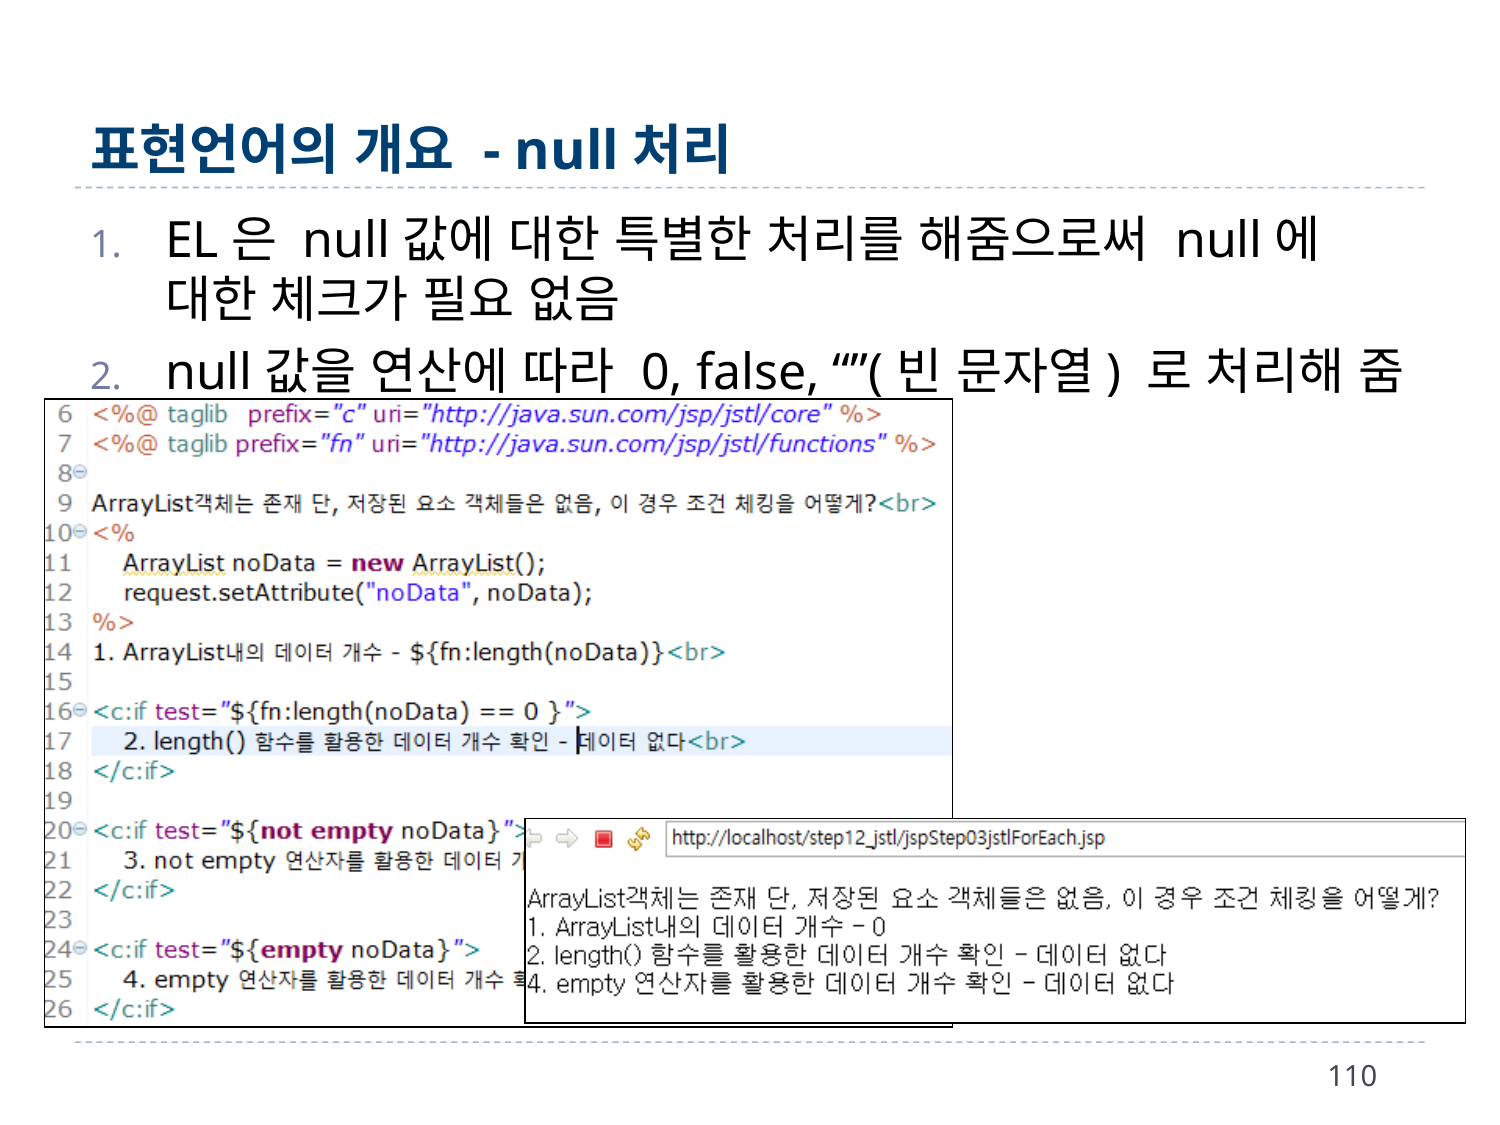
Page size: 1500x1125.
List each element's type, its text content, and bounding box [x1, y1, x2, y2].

slide_number 110 [1312, 1050, 1438, 1110]
list EL은 null값에 대한 특별한 처리를 해줌으로써 null에 대한 체크가 필요 없음 null값을 연산에 따라 0, false, “”(빈 문자열) 로 처리해 줌 [75, 200, 1425, 818]
title 표현언어의 개요 - null처리 [75, 24, 1425, 188]
picture [45, 399, 1465, 1027]
